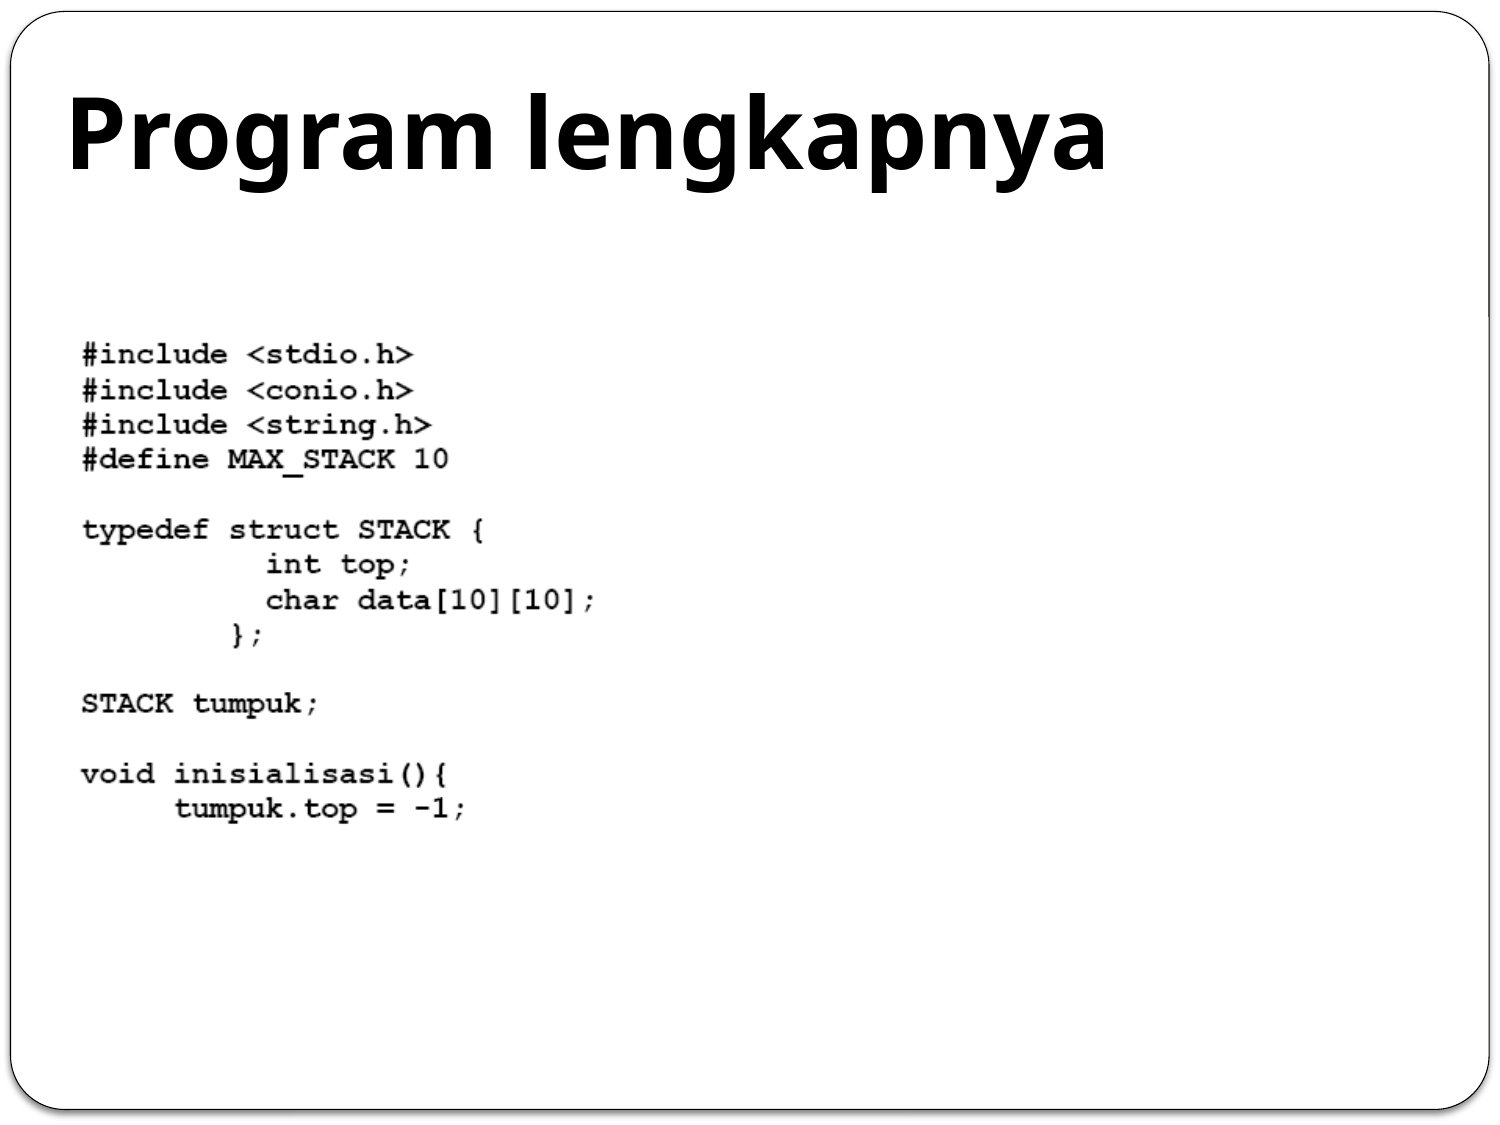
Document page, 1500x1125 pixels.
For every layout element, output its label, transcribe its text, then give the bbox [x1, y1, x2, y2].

picture [74, 337, 624, 835]
text_box Program lengkapnya [50, 62, 1438, 198]
